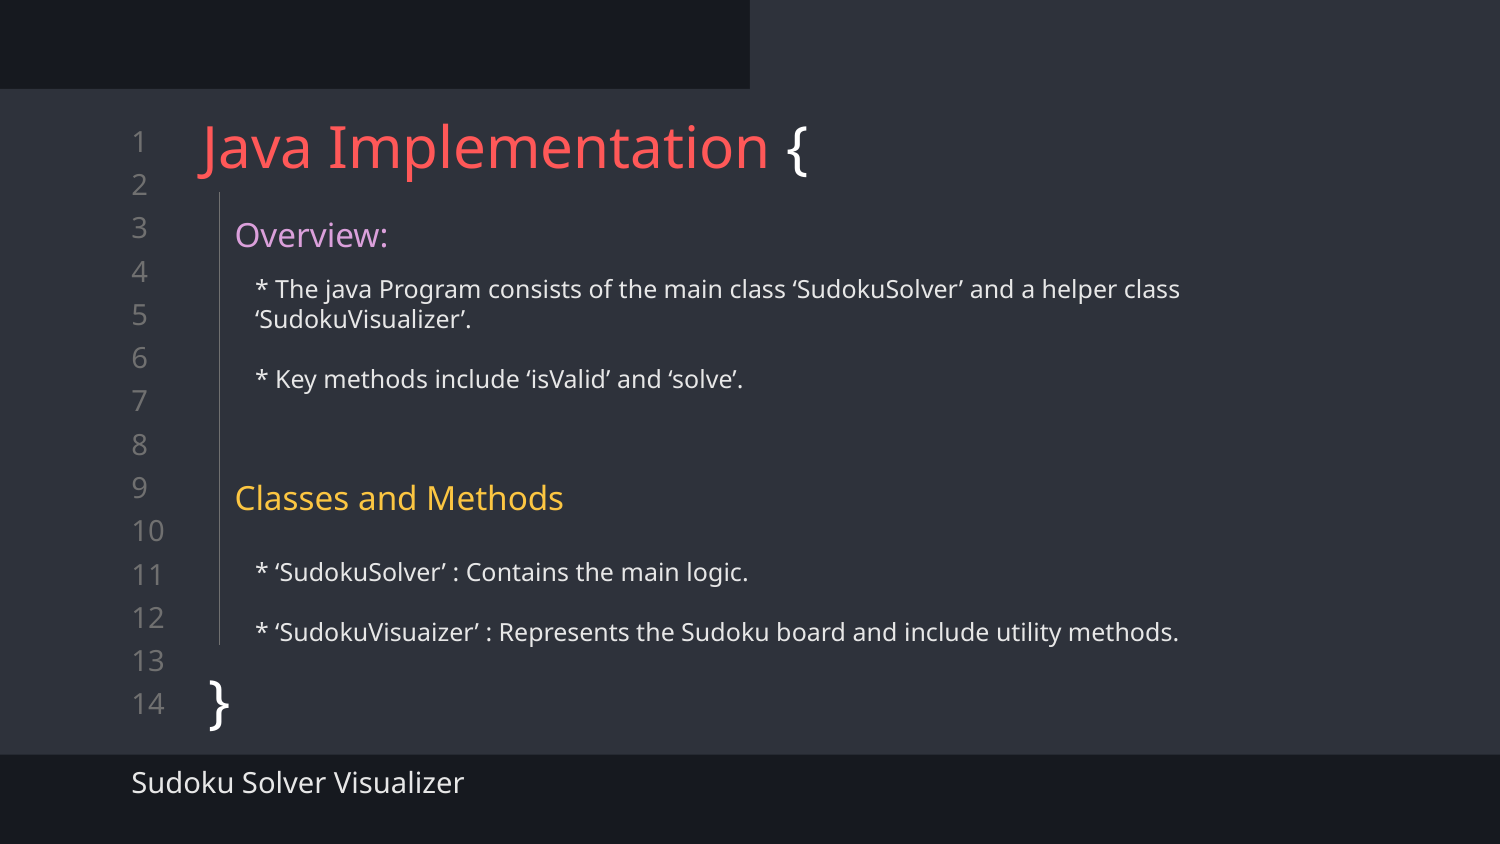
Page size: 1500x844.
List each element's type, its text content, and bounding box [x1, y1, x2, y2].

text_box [177, 191, 262, 750]
subtitle Overview: [265, 206, 733, 262]
subtitle * The java Program consists of the main class ‘SudokuSolver’ and a helper class ‘SudokuVisualizer’. * Key methods include ‘isValid’ and ‘solve’. [265, 261, 1384, 406]
subtitle * ‘SudokuSolver’ : Contains the main logic. * ‘SudokuVisuaizer’ : Represents the Sudoku board and include utility methods. [265, 497, 1490, 741]
subtitle Classes and Methods [265, 469, 733, 525]
title Java Implementation { [187, 95, 1384, 185]
subtitle Sudoku Solver Visualizer [116, 770, 915, 829]
